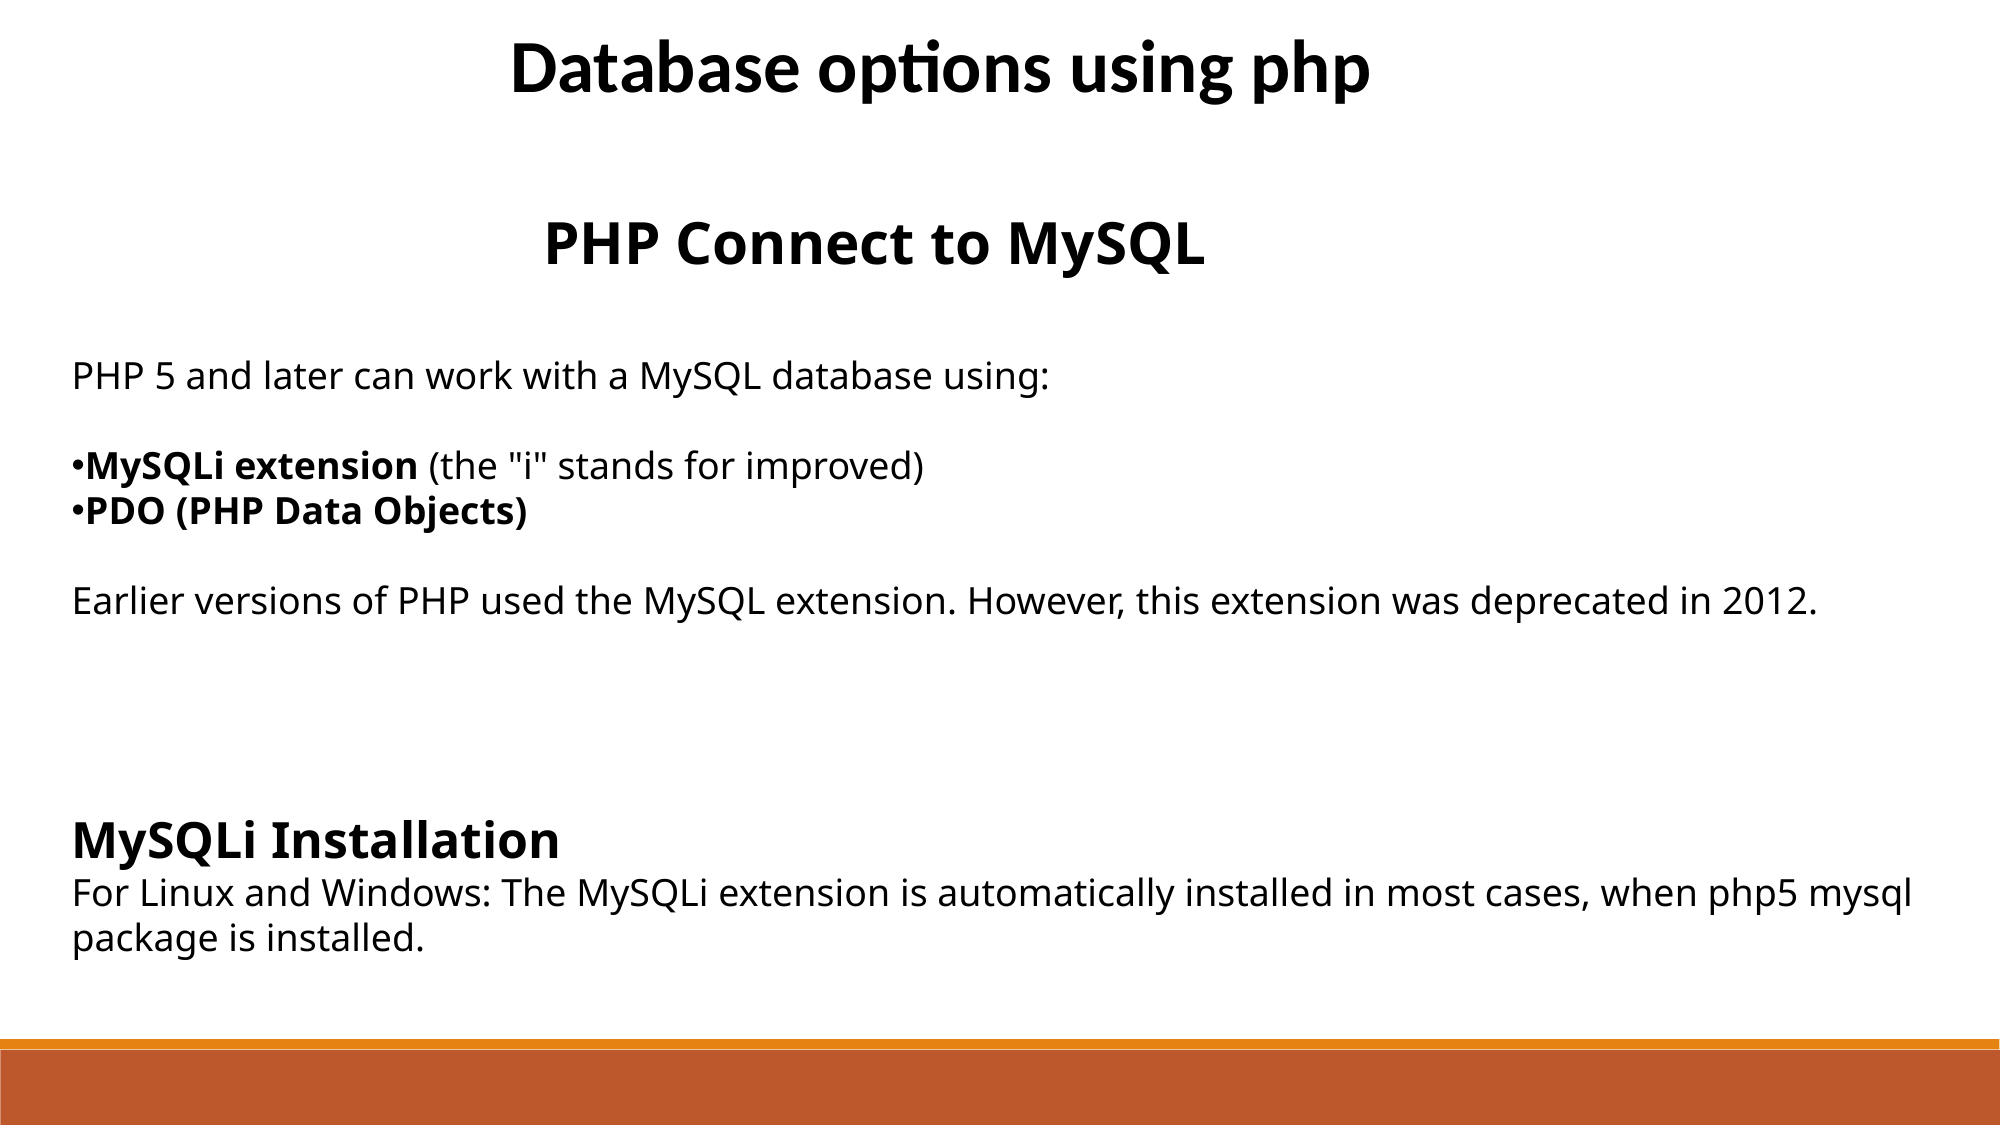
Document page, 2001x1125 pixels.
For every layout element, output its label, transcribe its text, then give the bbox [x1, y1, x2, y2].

text_box PHP Connect to MySQL [528, 199, 1222, 284]
text_box Database options using php [495, 10, 1388, 116]
text_box PHP 5 and later can work with a MySQL database using: MySQLi extension (the "i" stands for improved) PDO (PHP Data Objects) Earlier versions of PHP used the MySQL extension. However, this extension was deprecated in 2012. [56, 344, 1938, 675]
text_box MySQLi Installation For Linux and Windows: The MySQLi extension is automatically installed in most cases, when php5 mysql package is installed. [56, 801, 1935, 967]
